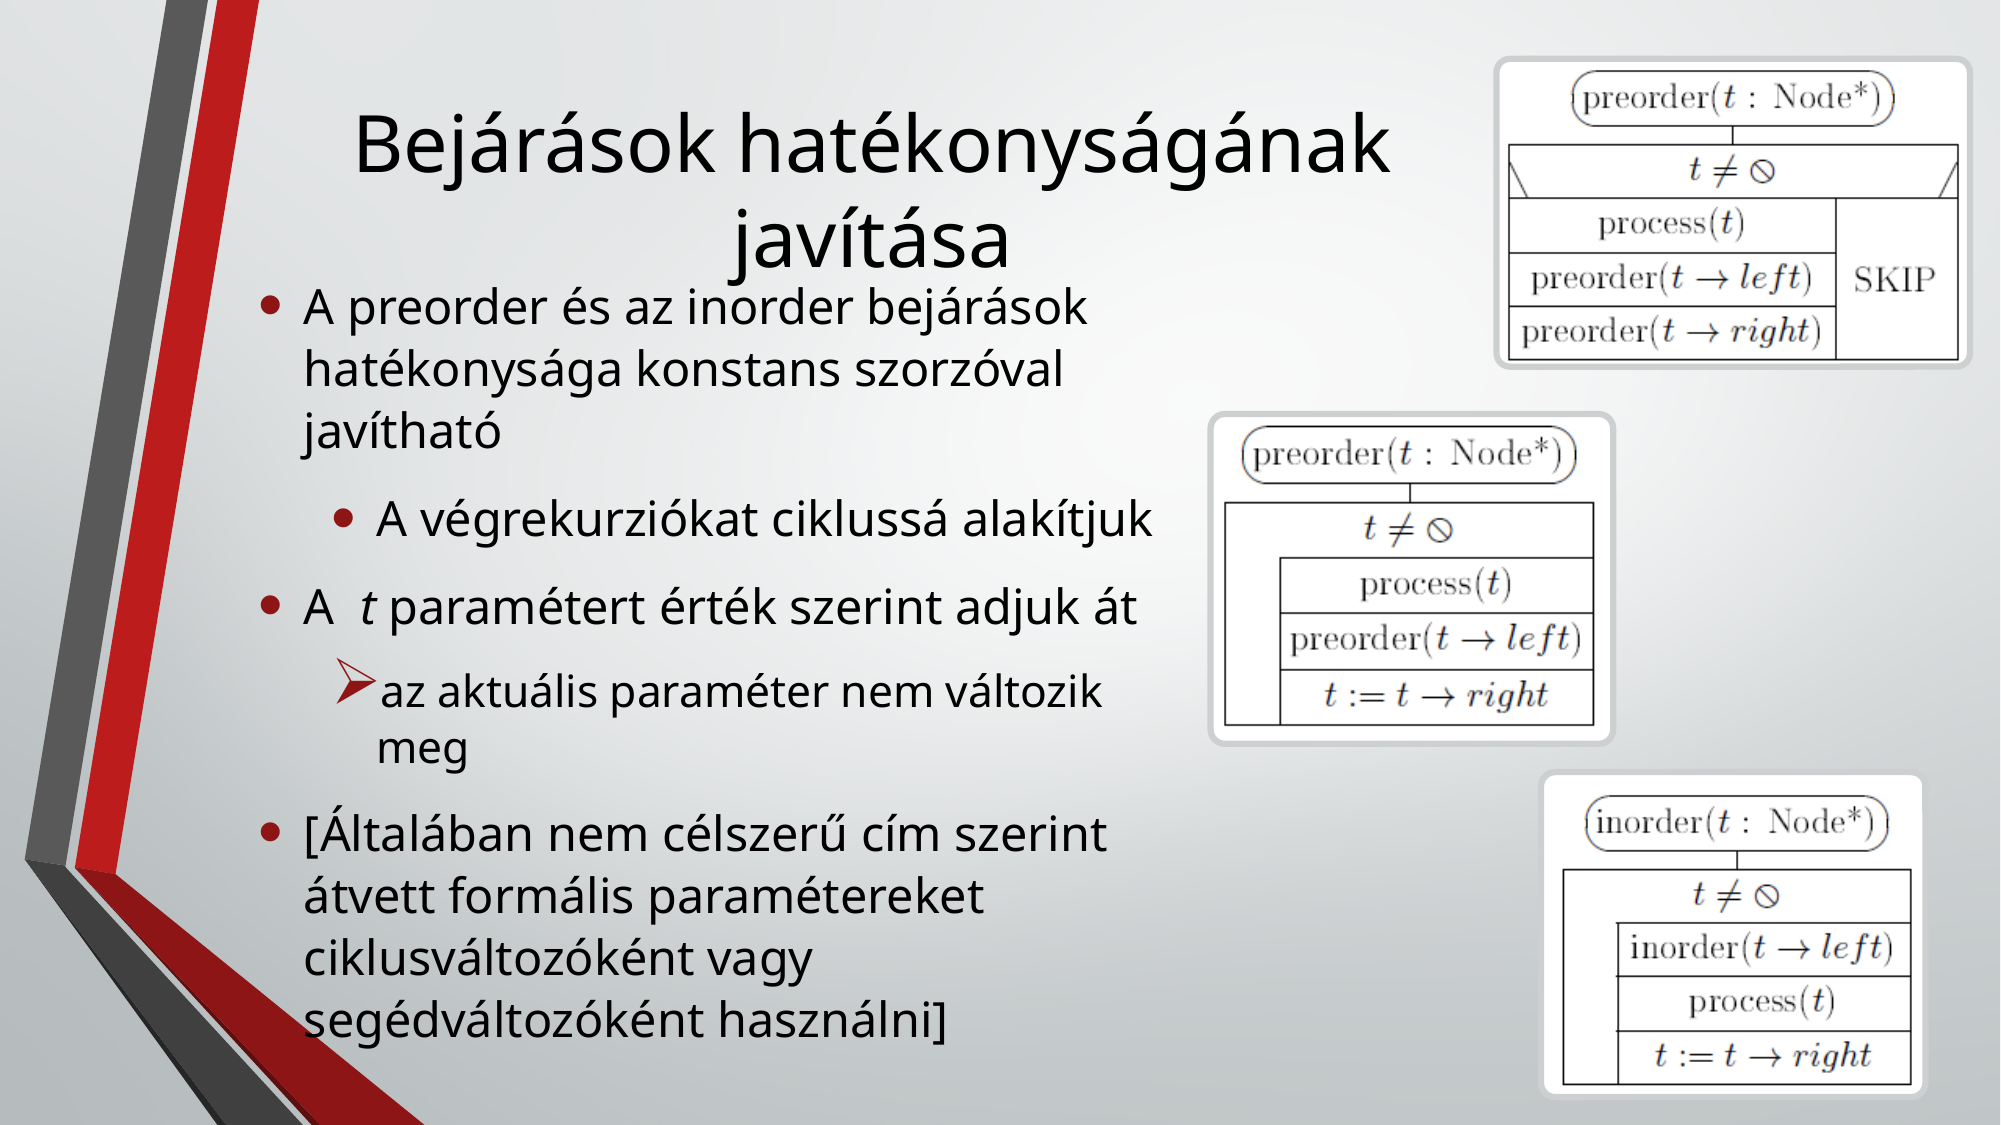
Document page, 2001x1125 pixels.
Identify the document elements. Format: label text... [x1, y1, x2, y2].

title Bejárások hatékonyságának javítása [273, 84, 1472, 291]
picture [1540, 771, 1926, 1098]
picture [1496, 58, 1971, 367]
picture [1210, 413, 1614, 745]
list A preorder és az inorder bejárások hatékonysága konstans szorzóval javítható A végrekurziókat ciklussá alakítjuk A t paramétert érték szerint adjuk át az aktuális paraméter nem változik meg [Általában nem célszerű cím szerint átvett formális paramétereket ciklusváltozóként vagy segédváltozóként használni] [243, 262, 1223, 1057]
